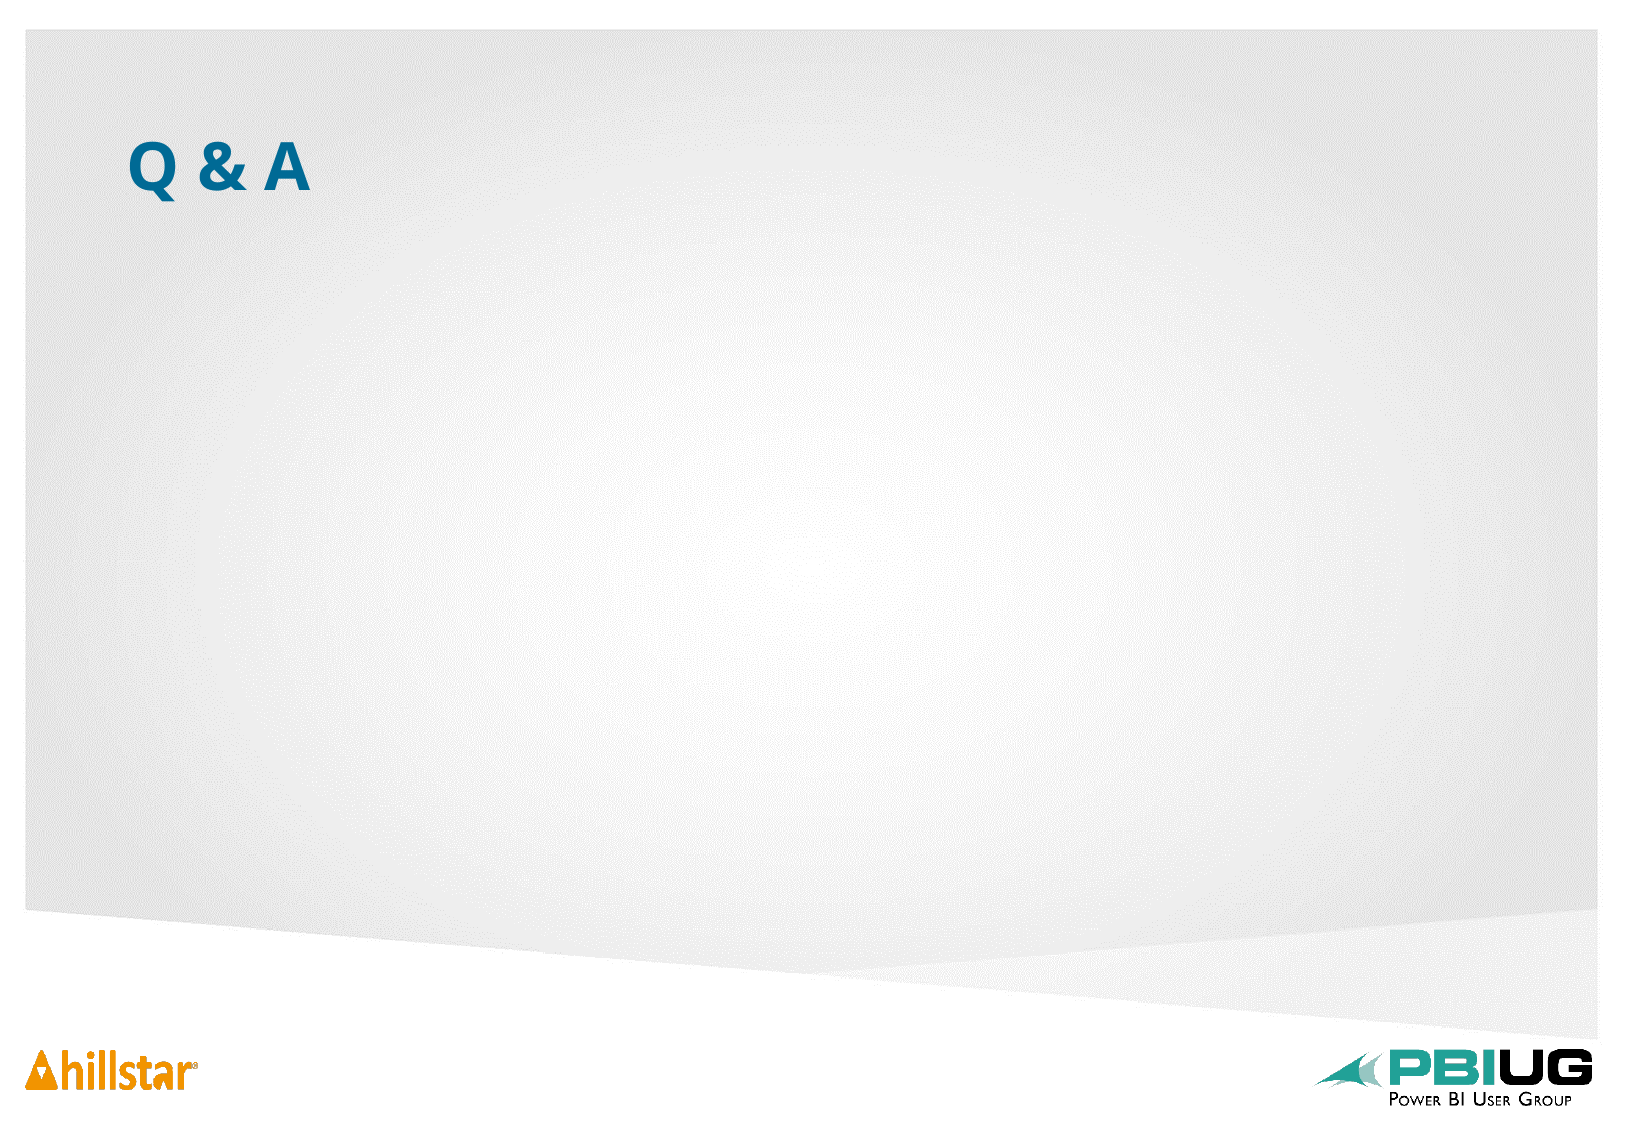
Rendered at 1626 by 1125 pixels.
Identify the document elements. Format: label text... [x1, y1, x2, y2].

picture [0, 0, 1626, 1125]
title Q & A [111, 59, 1514, 278]
